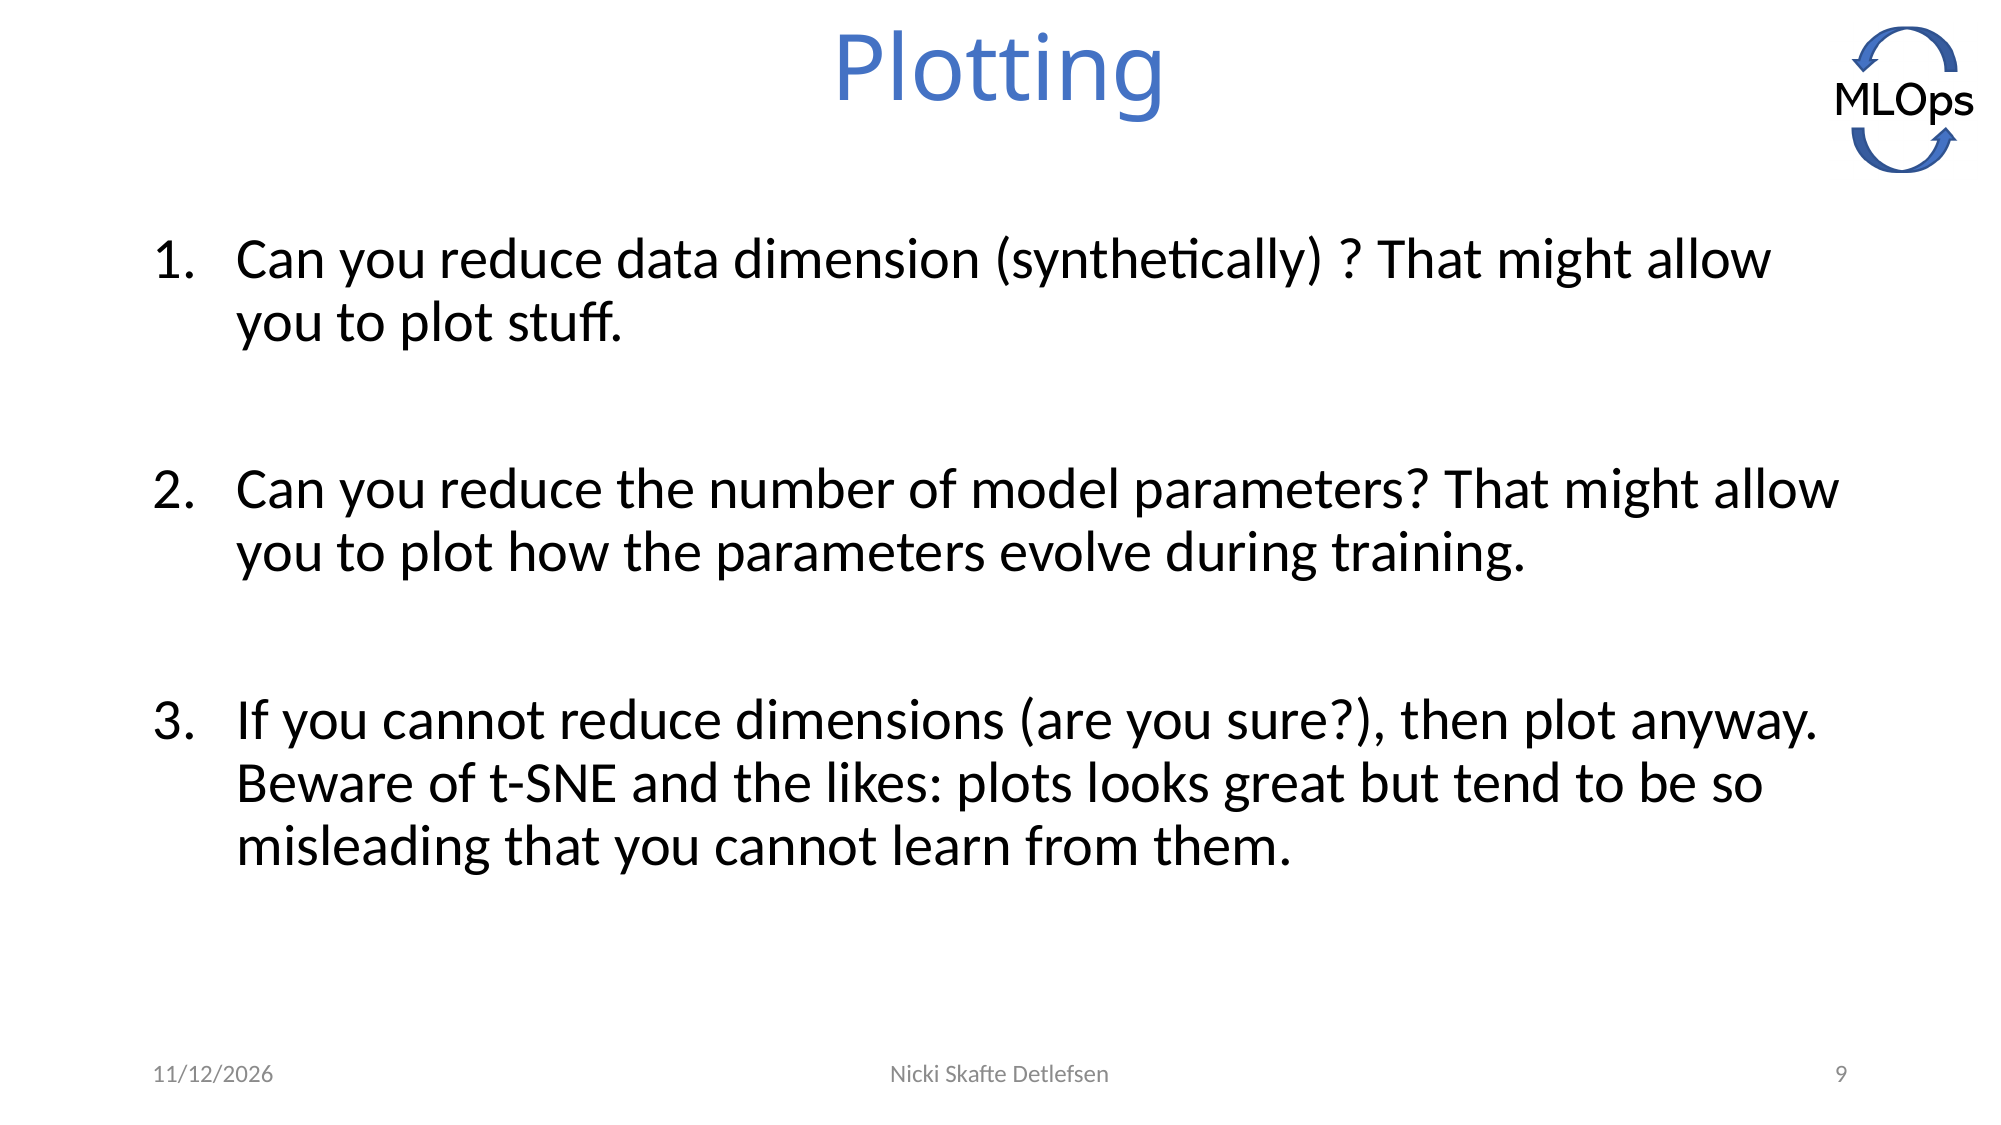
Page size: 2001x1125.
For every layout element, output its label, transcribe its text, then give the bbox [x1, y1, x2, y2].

title Plotting [137, 0, 1863, 180]
footer Nicki Skafte Detlefsen [662, 1042, 1338, 1103]
picture [1863, 22, 1978, 180]
slide_number 9 [1412, 1042, 1863, 1103]
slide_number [137, 1042, 588, 1103]
list Can you reduce data dimension (synthetically) ? That might allow you to plot stuff. Can you reduce the number of model parameters? That might allow you to plot how the parameters evolve during training. If you cannot reduce dimensions (are you sure?), then plot anyway. Beware of t-SNE and the likes: plots looks great but tend to be so misleading that you cannot learn from them. [137, 220, 1863, 1014]
